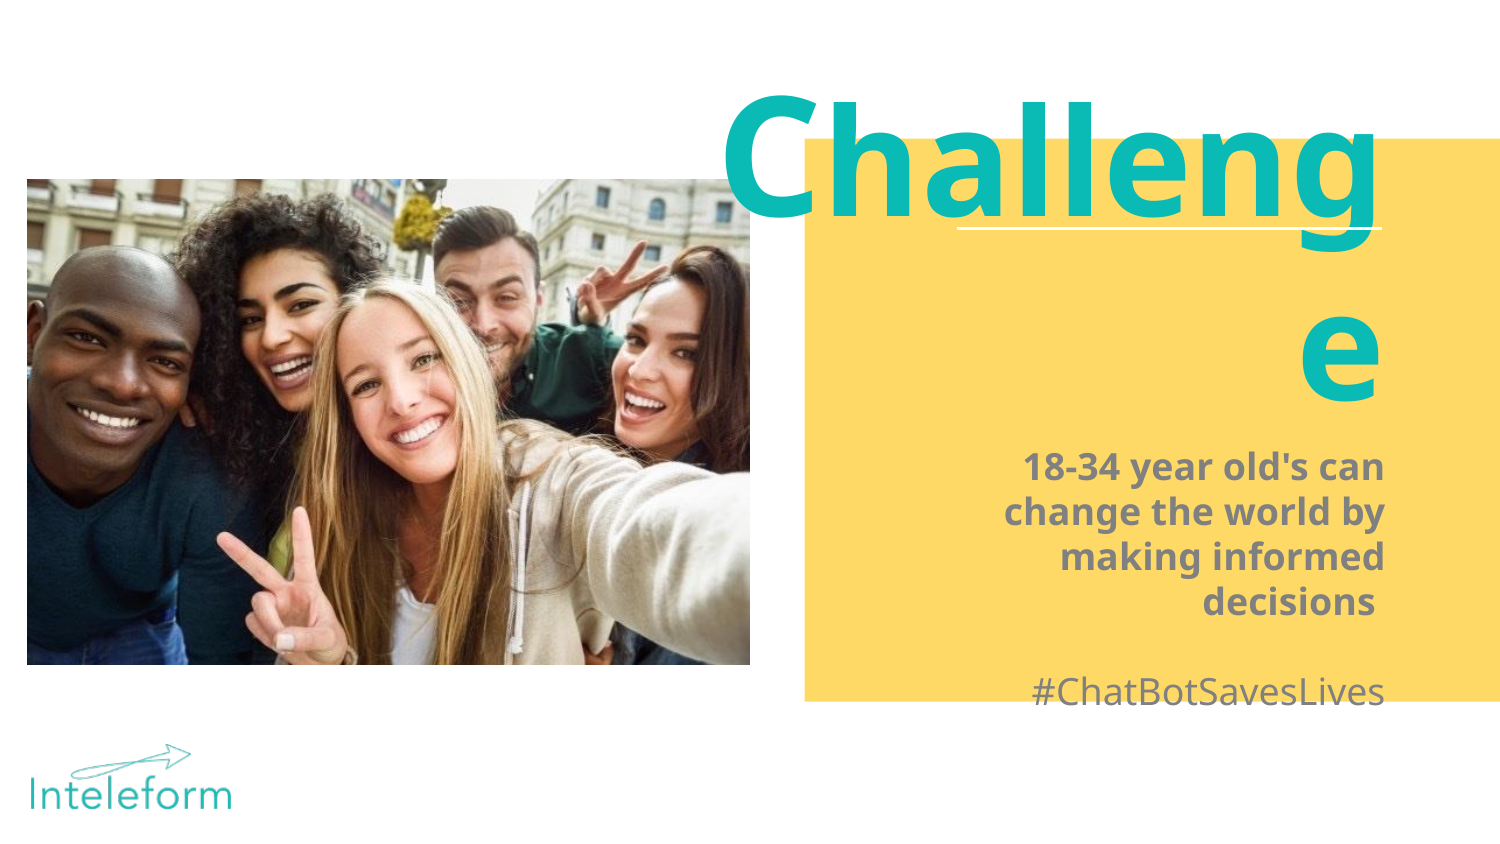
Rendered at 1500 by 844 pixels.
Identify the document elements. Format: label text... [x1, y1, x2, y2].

picture [27, 733, 235, 812]
subtitle 18-34 year old's can change the world by making informed decisions #ChatBotSavesLives [853, 446, 1401, 603]
title Challenge [755, 227, 1401, 446]
picture [27, 179, 751, 665]
